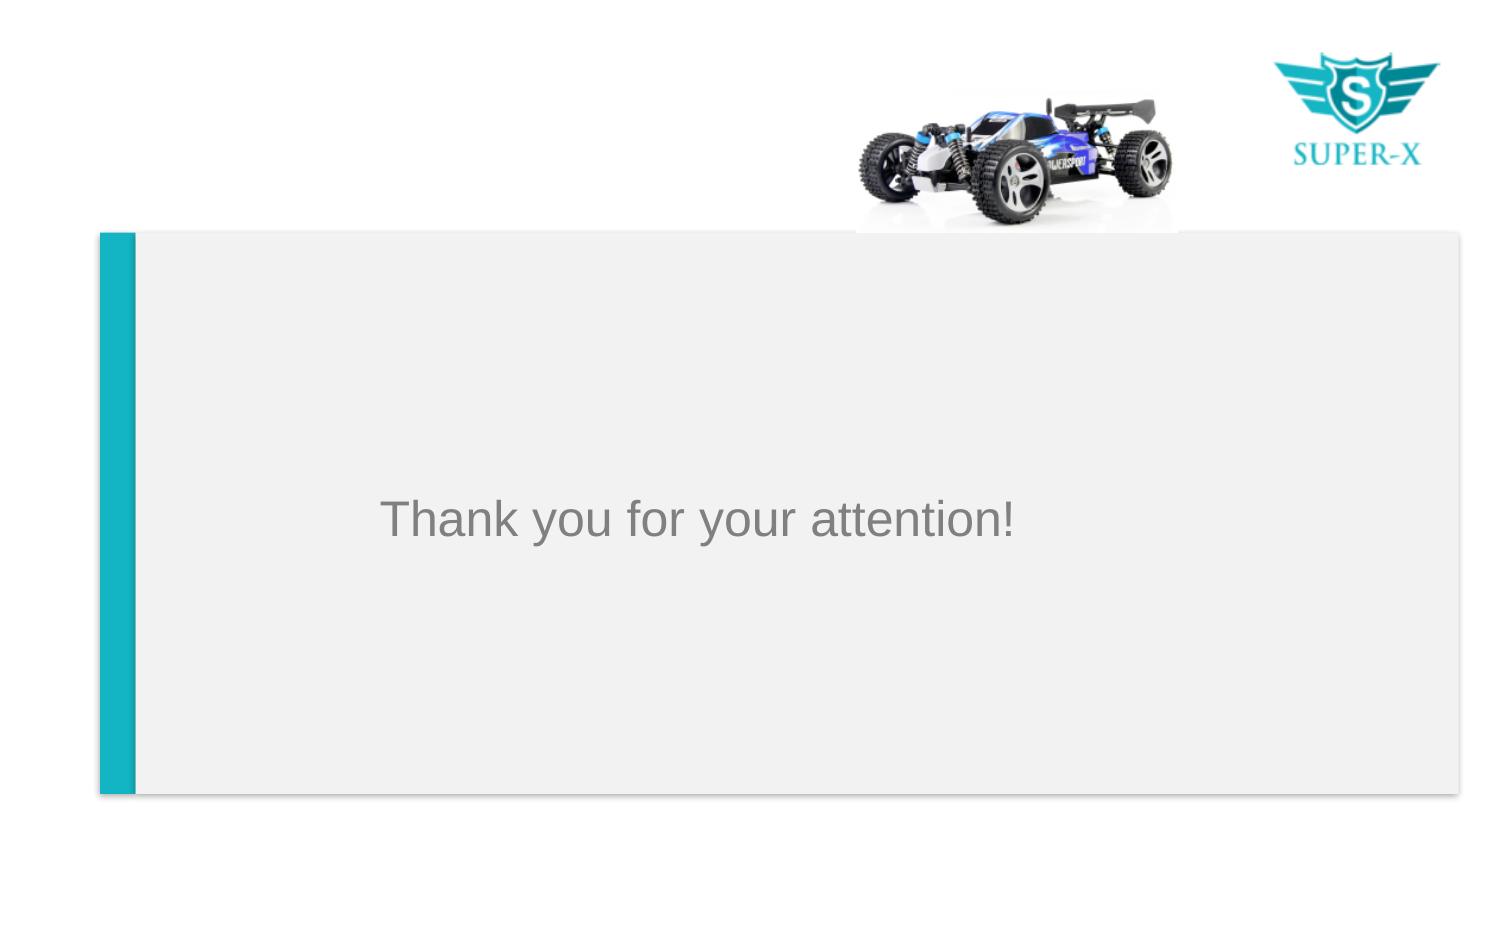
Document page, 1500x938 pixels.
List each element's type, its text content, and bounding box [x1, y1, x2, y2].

picture [1268, 48, 1450, 173]
picture [856, 90, 1178, 233]
subtitle Thank you for your attention! [364, 478, 1459, 555]
